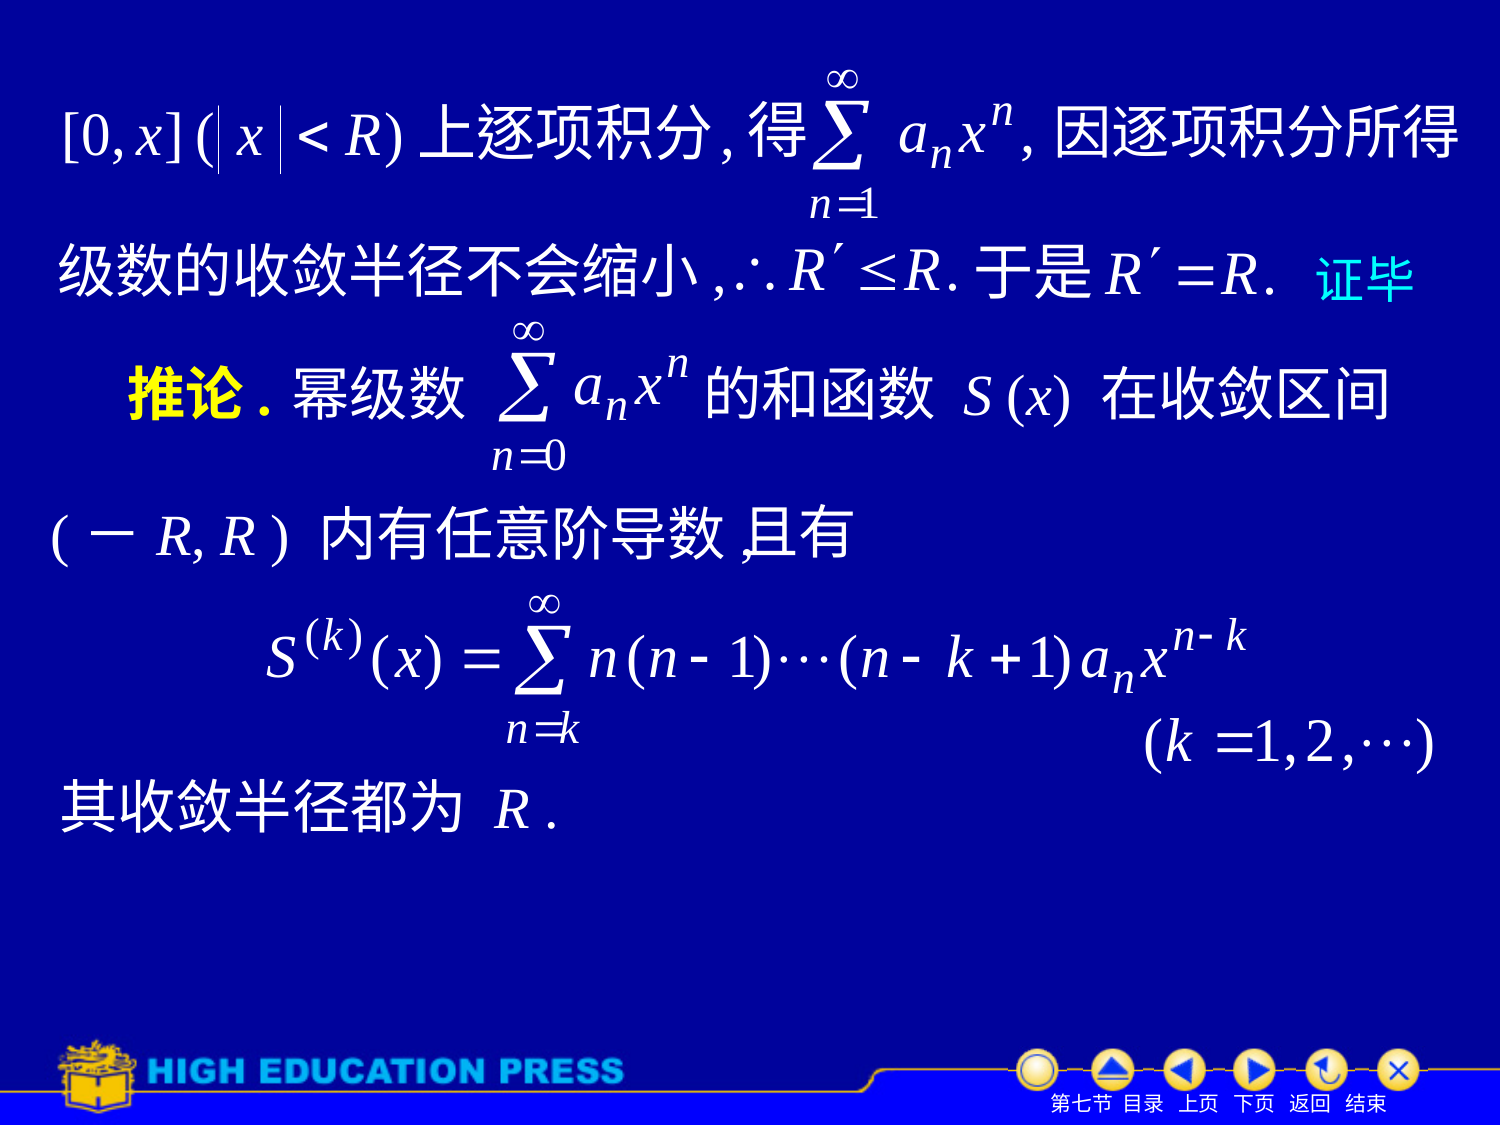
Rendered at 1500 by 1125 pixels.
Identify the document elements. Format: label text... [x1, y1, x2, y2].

text_box 其收敛半径都为 R . [44, 762, 588, 848]
text_box 因逐项积分所得 [1038, 87, 1490, 173]
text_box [62, 99, 743, 178]
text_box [262, 574, 1253, 748]
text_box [735, 239, 959, 309]
text_box 的和函数 S (x) 在收敛区间 [692, 350, 1420, 435]
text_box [743, 49, 1038, 223]
text_box (－R, R ) 内有任意阶导数, [35, 489, 785, 575]
text_box 第七节 目录 上页 下页 返回 结束 [1035, 1082, 1407, 1123]
picture [0, 0, 1500, 1125]
text_box 幂级数 [300, 350, 487, 435]
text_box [974, 239, 1275, 313]
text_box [487, 301, 692, 475]
text_box 且有 [726, 487, 886, 573]
text_box 证毕 [1300, 241, 1430, 317]
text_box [1141, 712, 1438, 780]
text_box 级数的收敛半径不会缩小, [42, 227, 771, 312]
title 推论. [112, 337, 300, 448]
